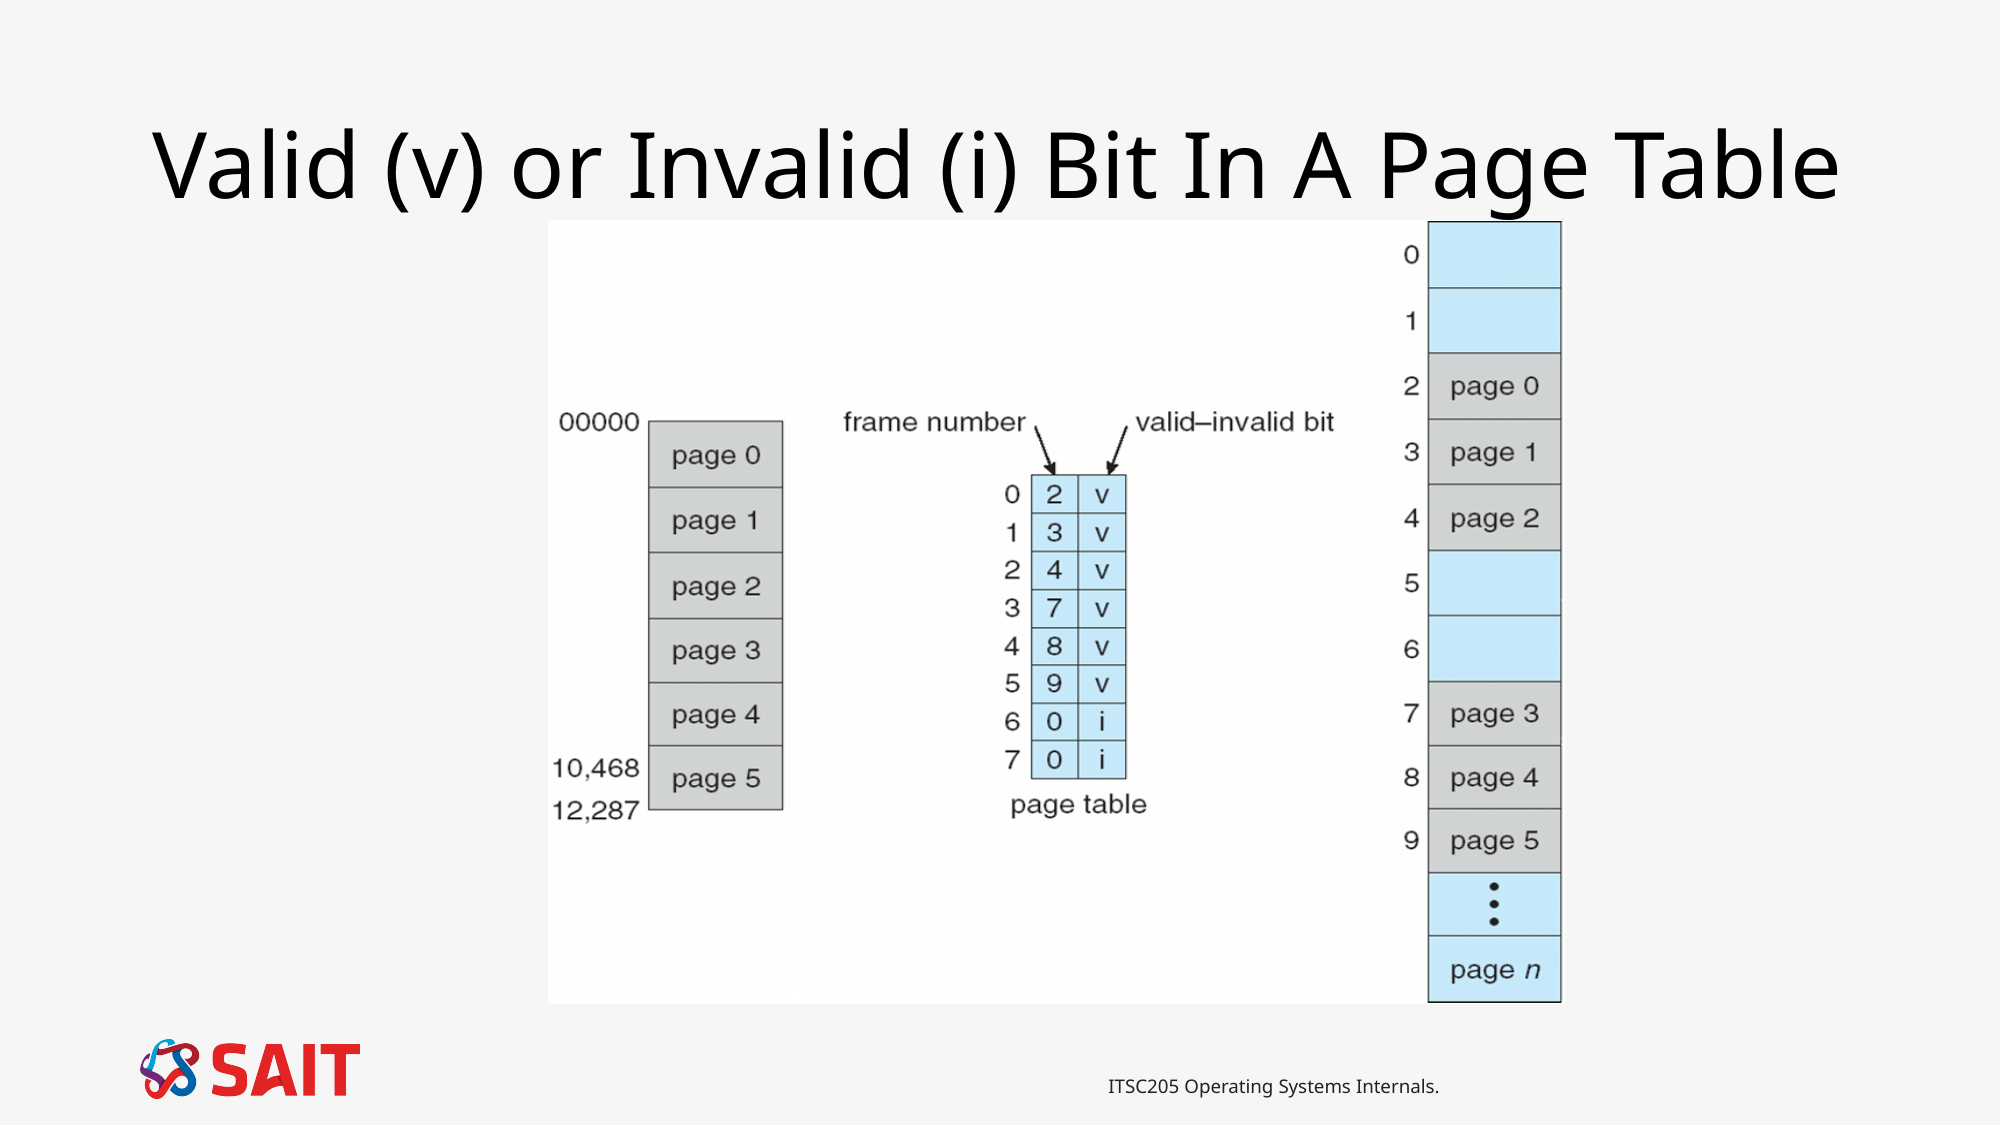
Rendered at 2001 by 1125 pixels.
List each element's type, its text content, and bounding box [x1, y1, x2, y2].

title Valid (v) or Invalid (i) Bit In A Page Table [137, 59, 1863, 278]
picture [548, 220, 1565, 1004]
picture [114, 1013, 386, 1125]
footer ITSC205 Operating Systems Internals. [858, 1048, 1690, 1109]
